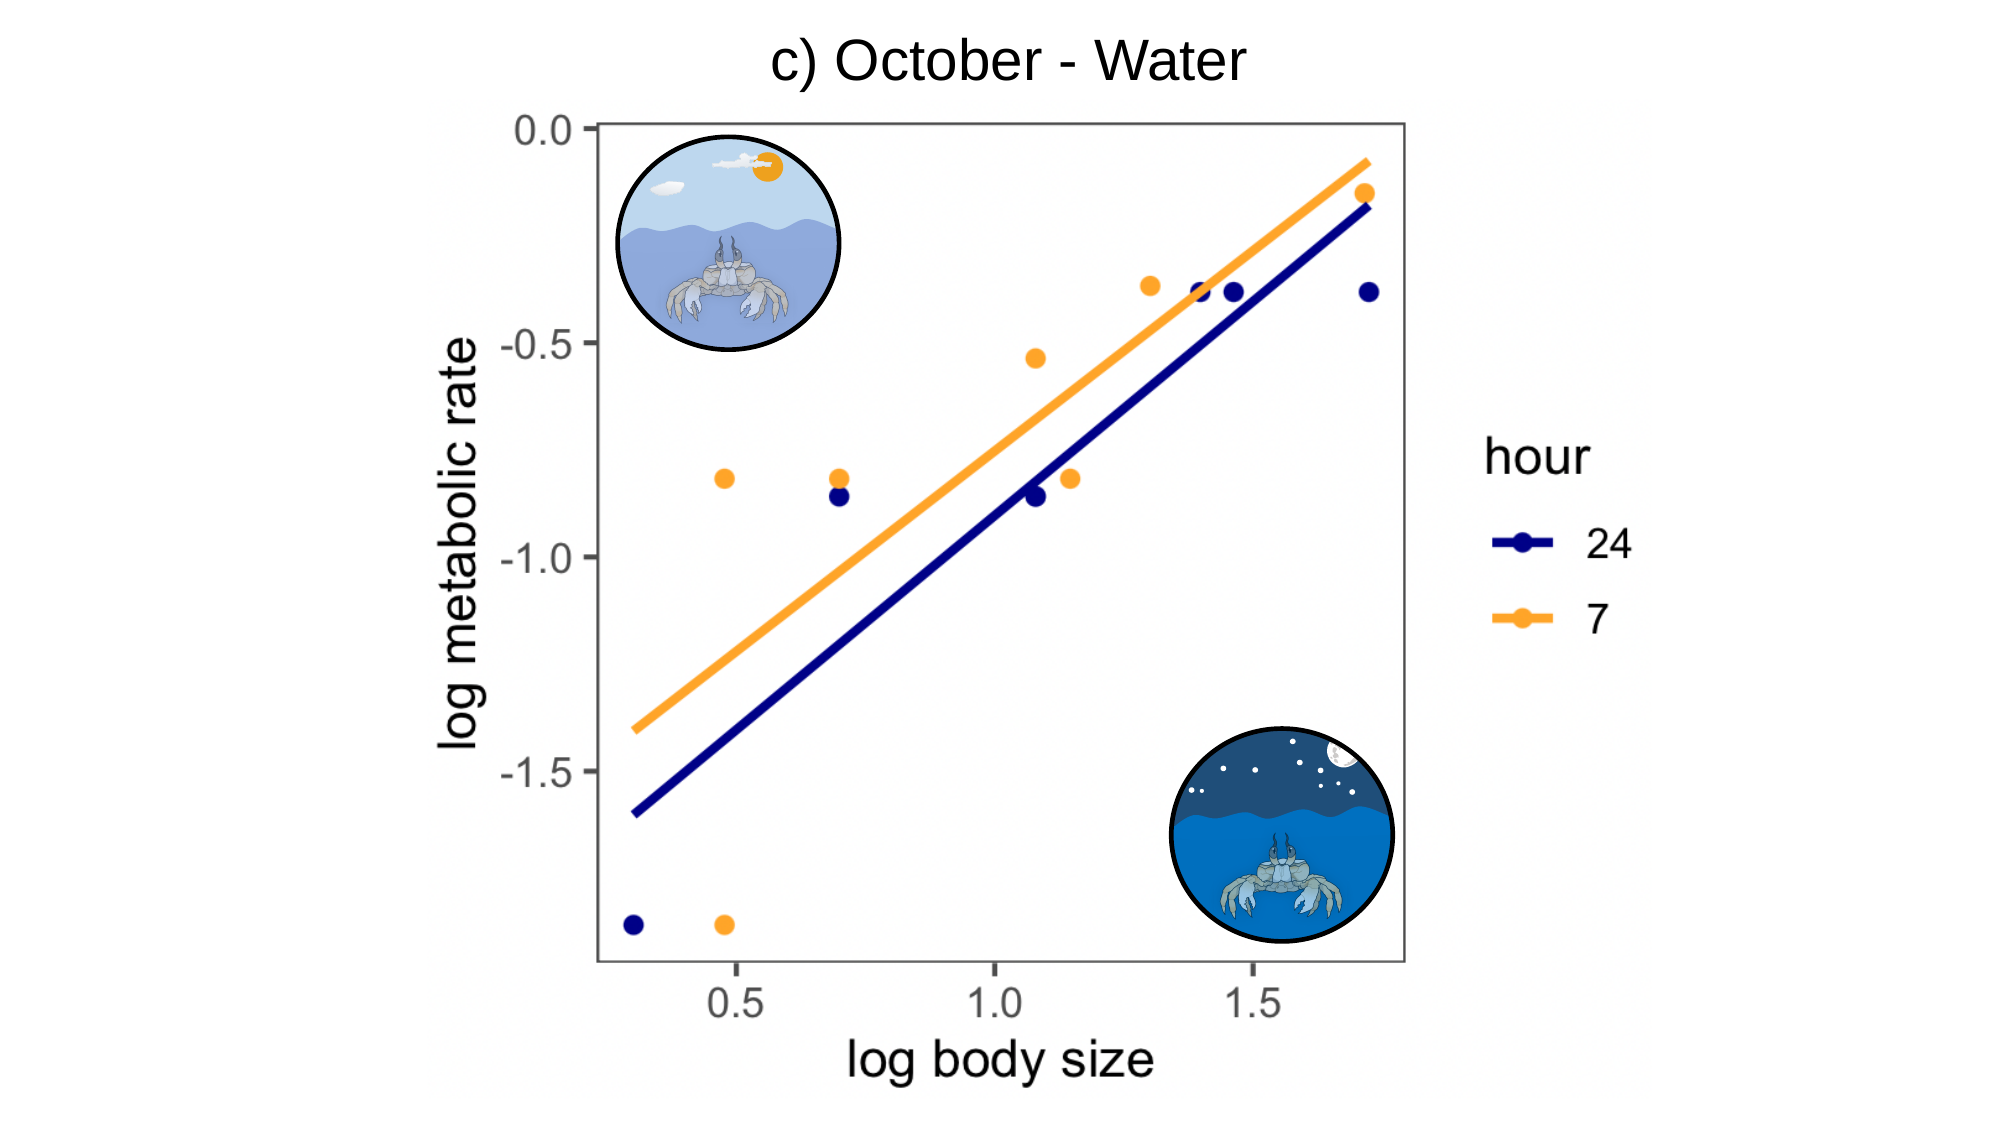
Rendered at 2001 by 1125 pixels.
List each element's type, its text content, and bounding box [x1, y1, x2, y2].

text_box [1169, 728, 1393, 942]
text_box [616, 136, 840, 350]
picture [427, 99, 1652, 1099]
text_box c) October - Water [724, 14, 1294, 99]
